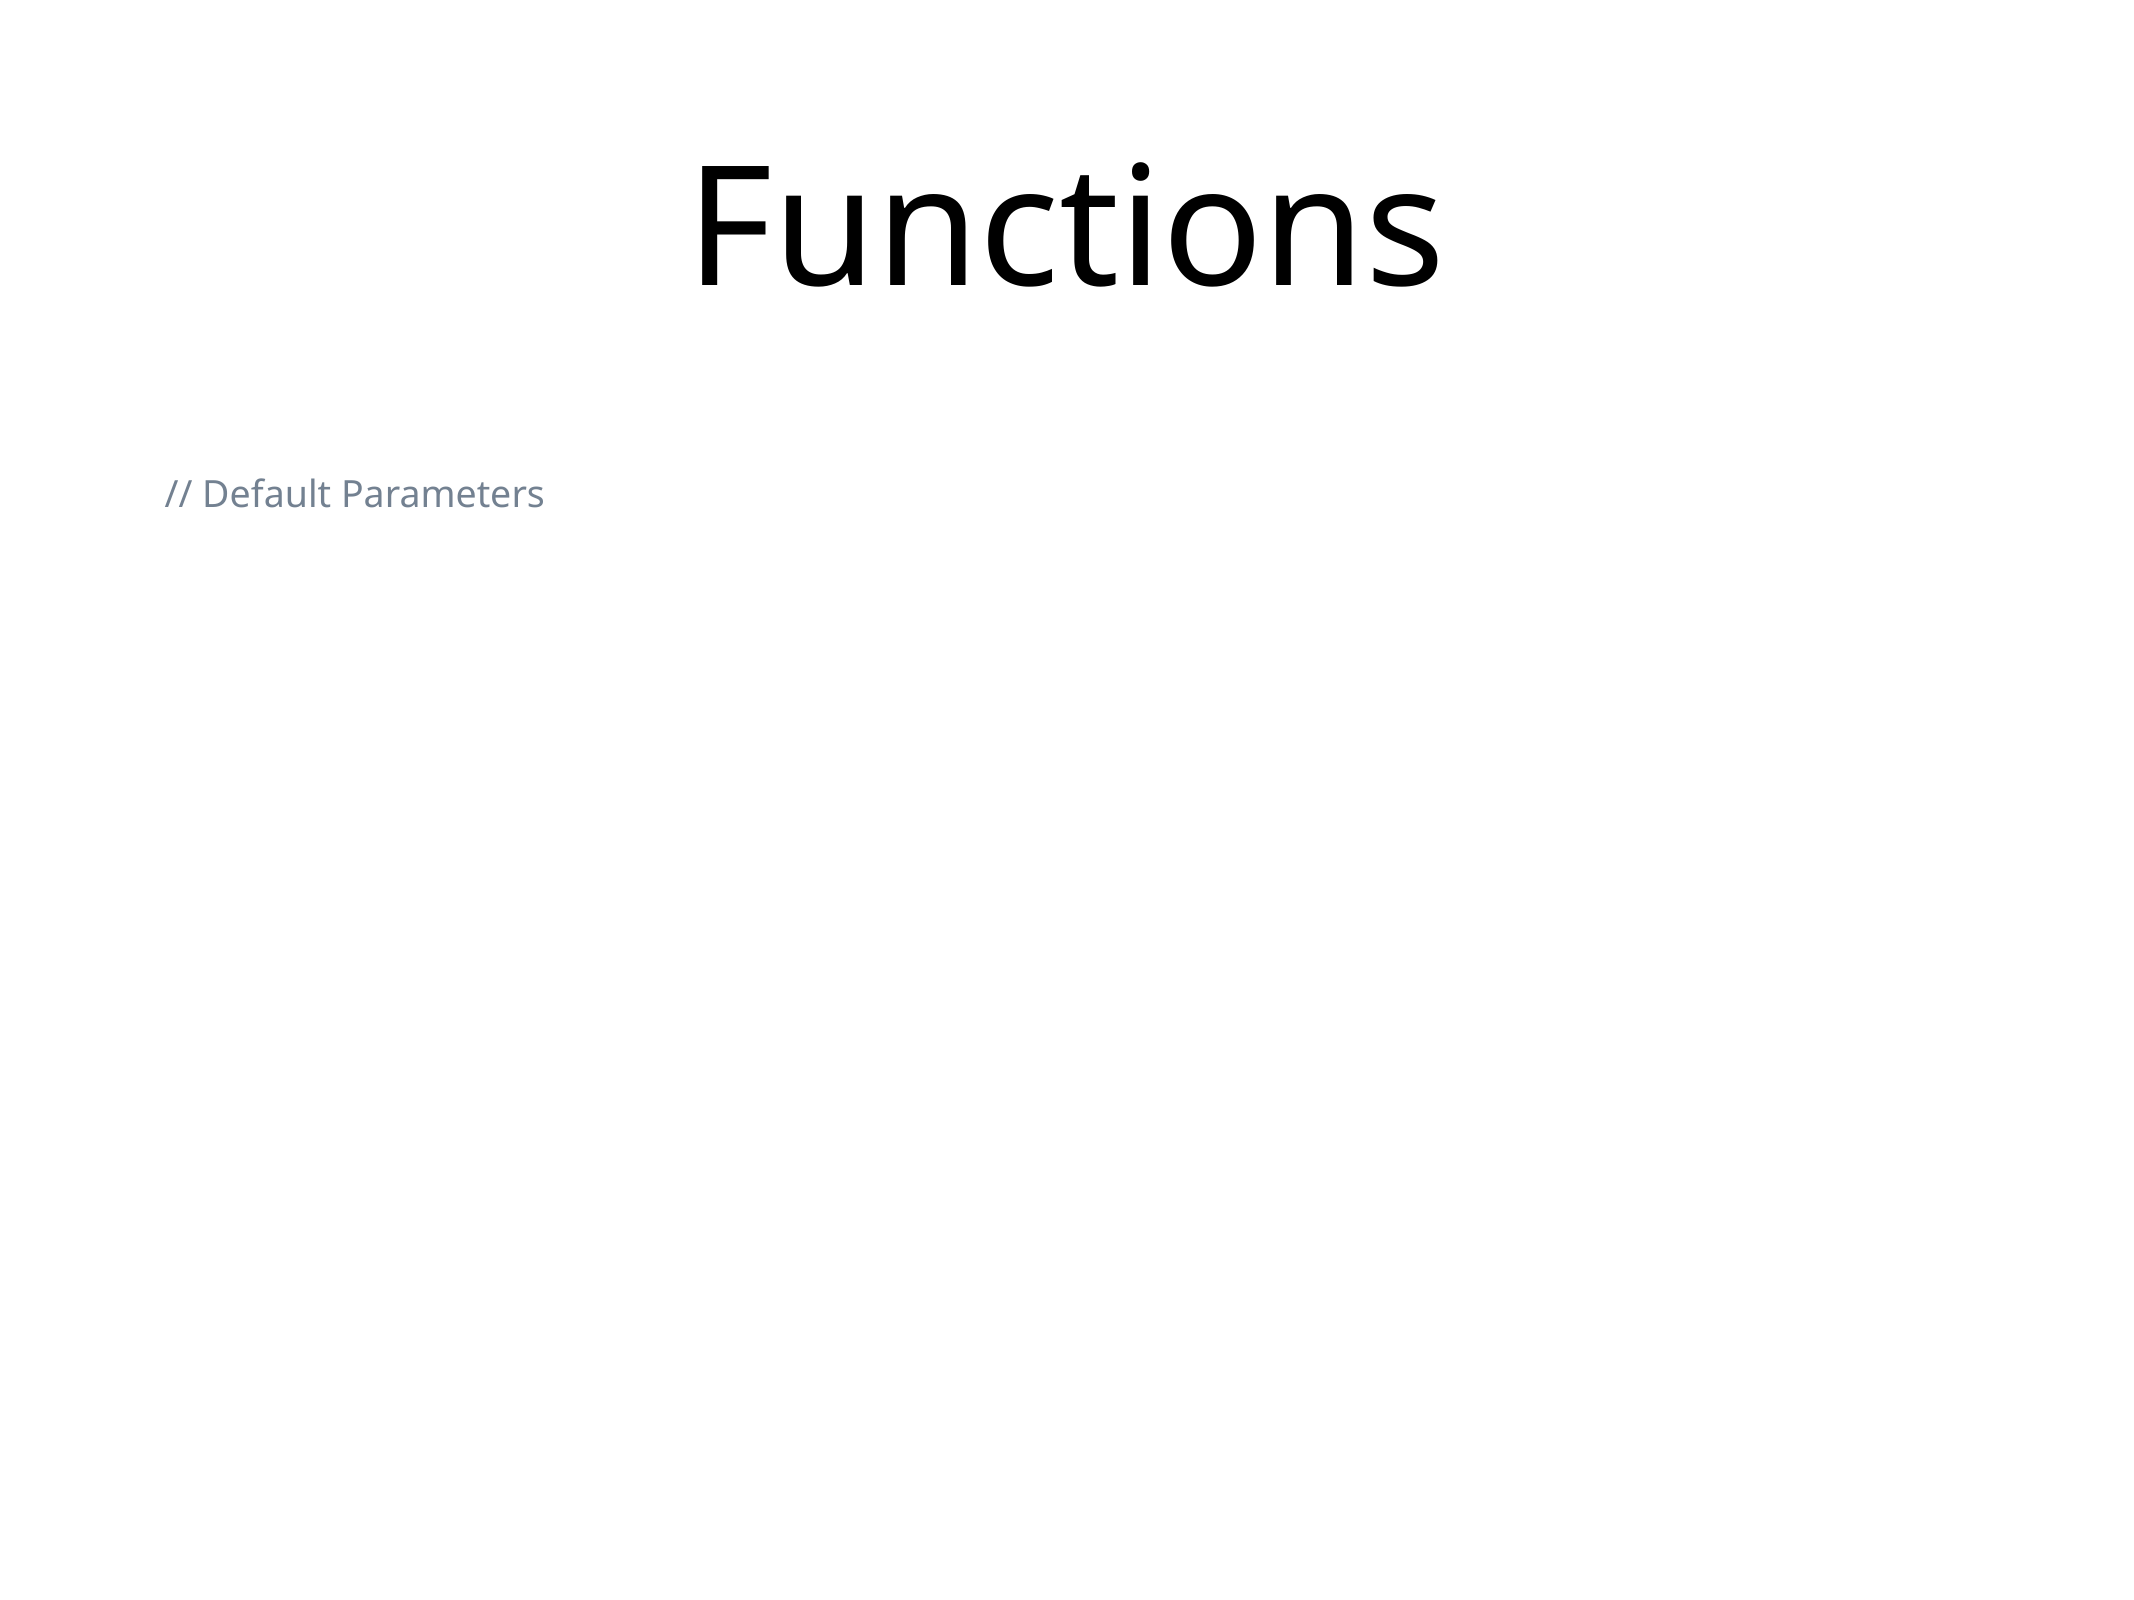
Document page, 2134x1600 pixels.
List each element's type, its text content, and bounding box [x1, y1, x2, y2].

title Functions [155, 41, 1978, 397]
list // Default Parameters [155, 424, 1978, 1457]
